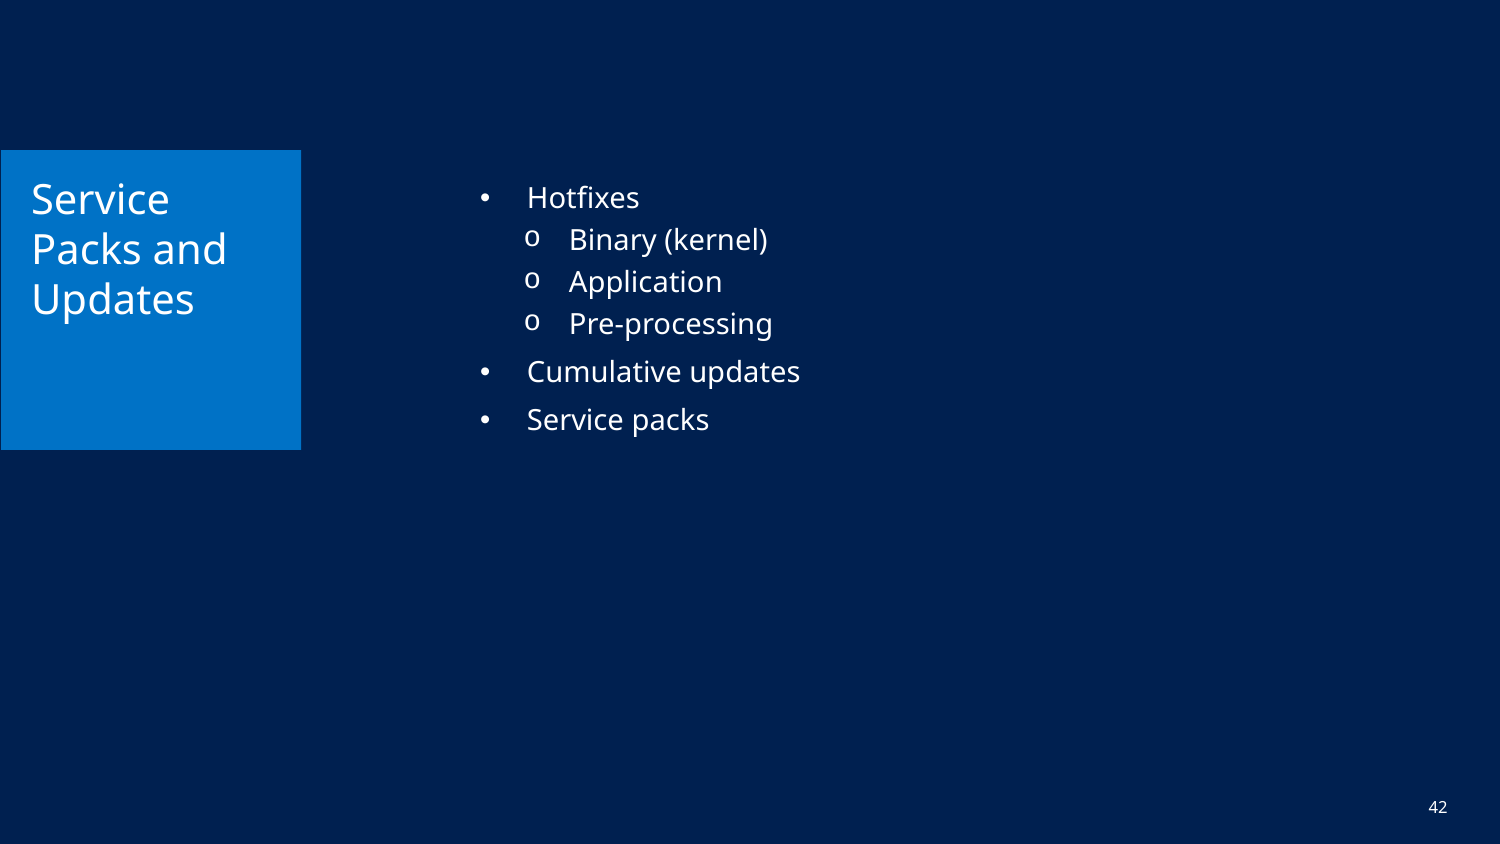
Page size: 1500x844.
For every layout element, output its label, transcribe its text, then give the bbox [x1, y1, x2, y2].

list Hotfixes Binary (kernel) Application Pre-processing Cumulative updates Service packs [450, 150, 1463, 772]
slide_number 42 [1112, 782, 1463, 827]
title Service Packs and Updates [1, 150, 302, 450]
